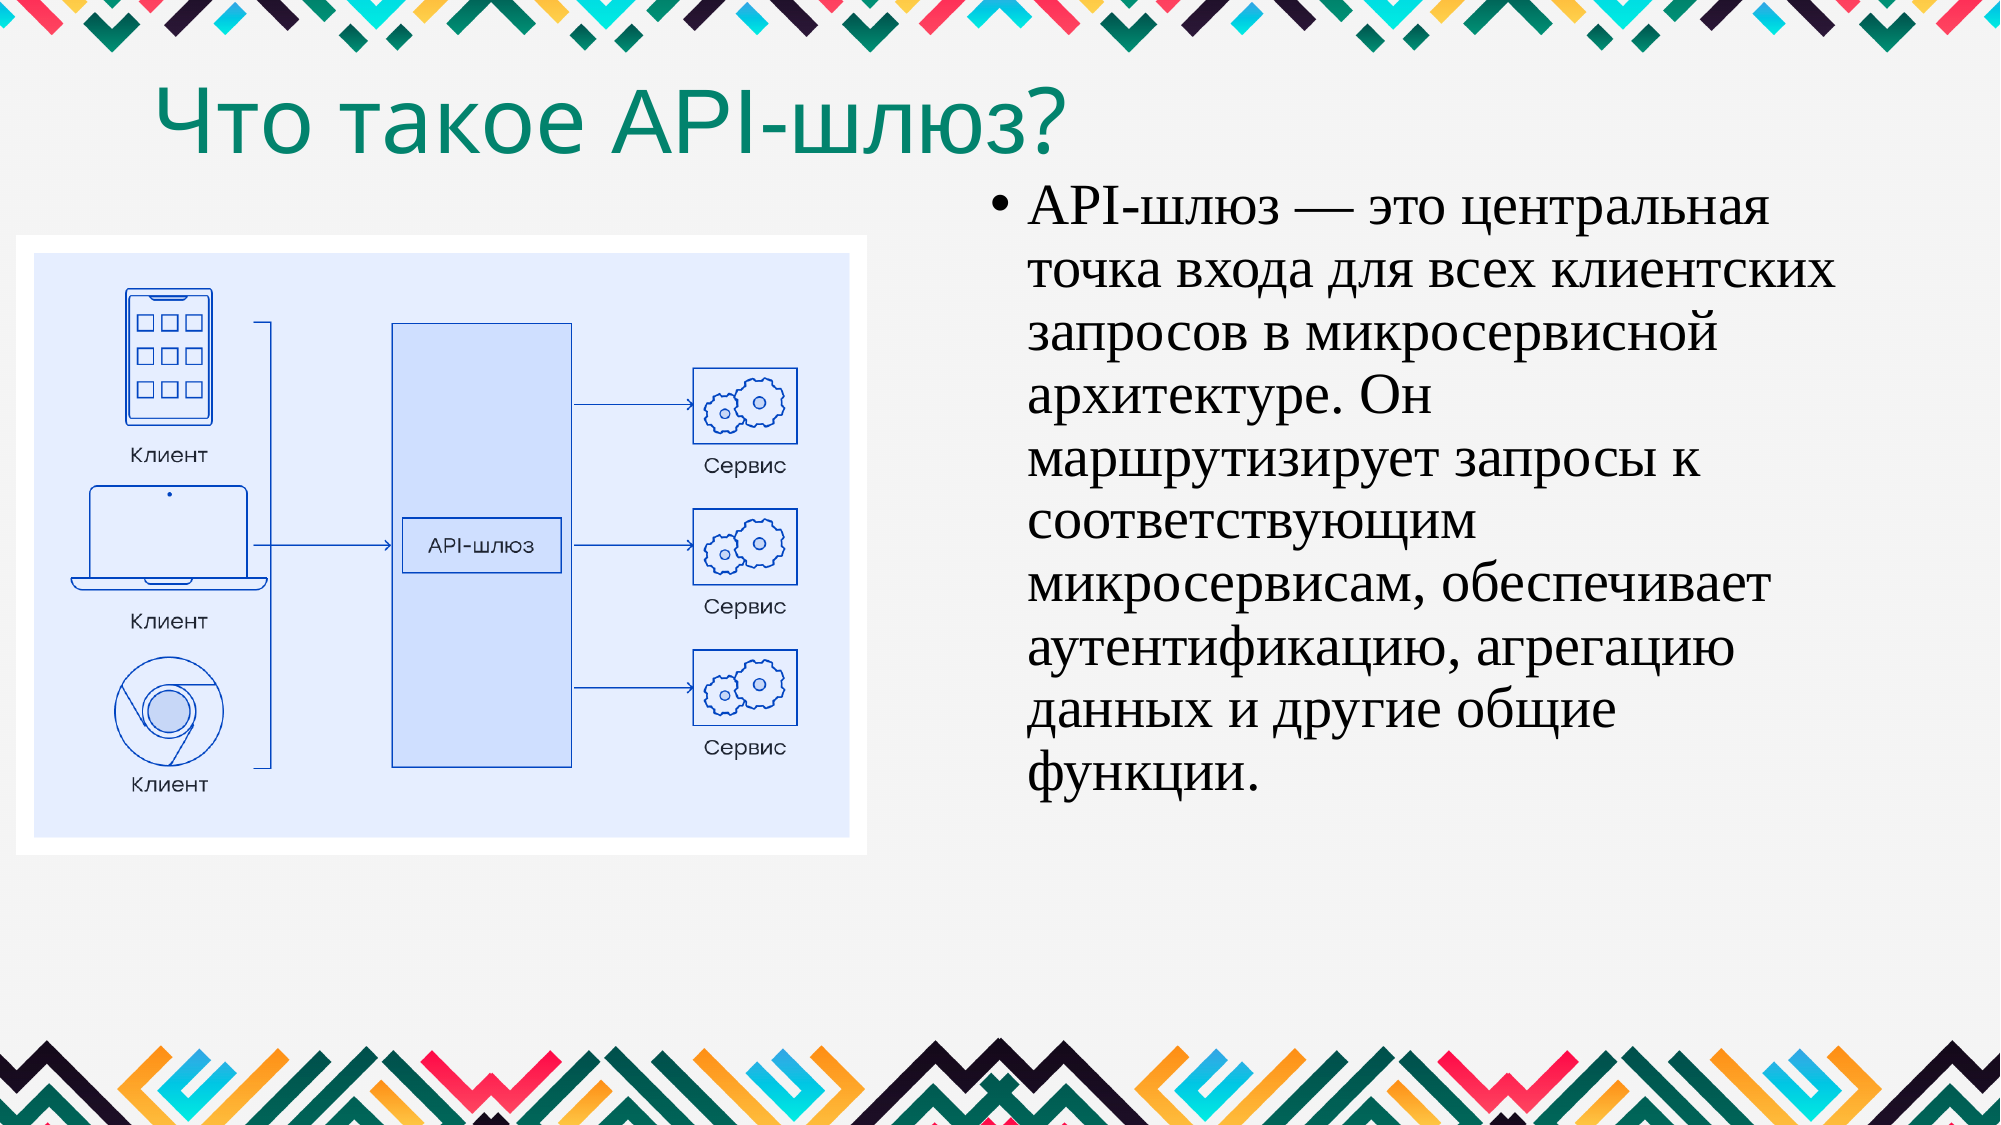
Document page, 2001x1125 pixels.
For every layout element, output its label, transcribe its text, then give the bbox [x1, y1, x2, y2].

list API-шлюз — это центральная точка входа для всех клиентских запросов в микросервисной архитектуре. Он маршрутизирует запросы к соответствующим микросервисам, обеспечивает аутентификацию, агрегацию данных и другие общие функции. [975, 166, 1863, 1014]
picture [0, 0, 2000, 1125]
title Что такое API-шлюз? [137, 59, 1863, 188]
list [16, 235, 867, 855]
